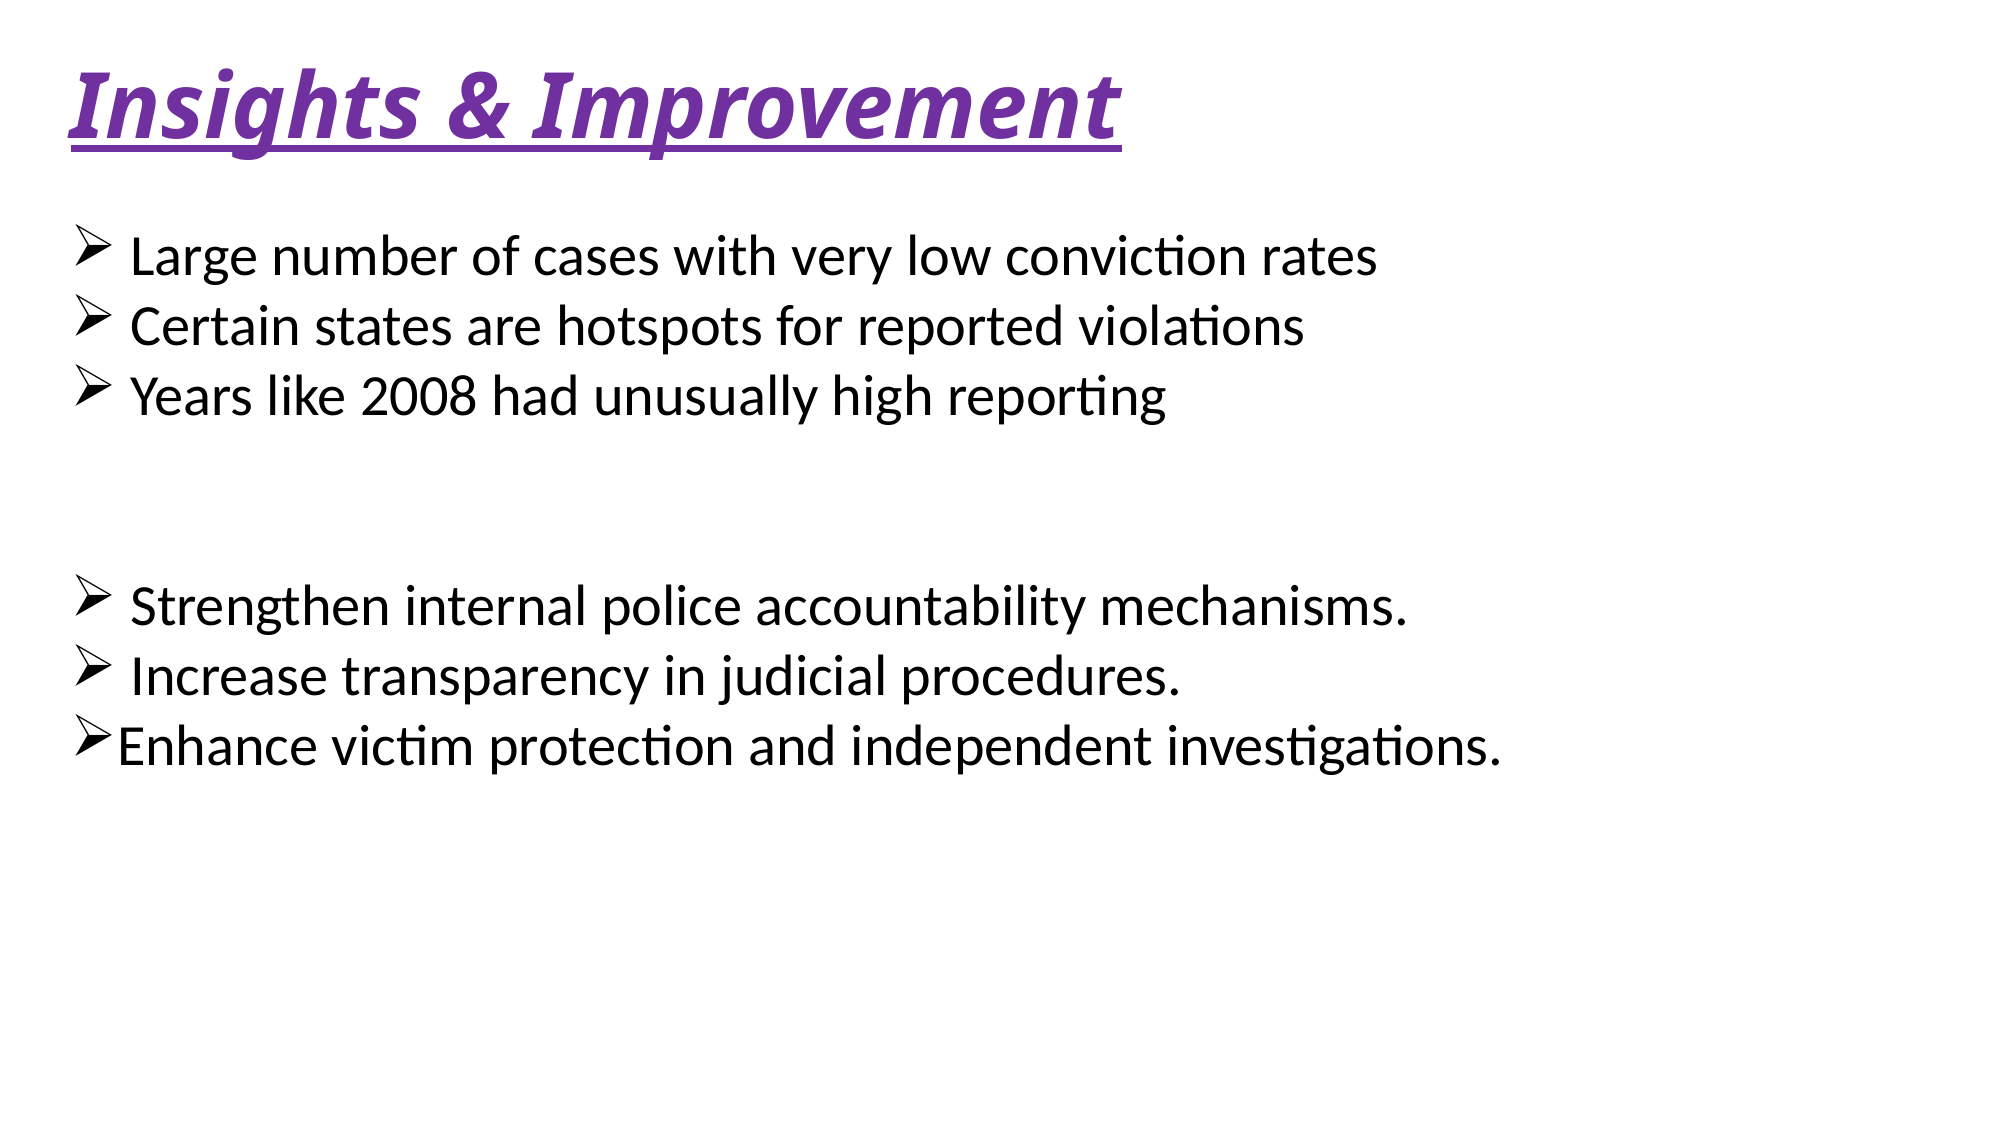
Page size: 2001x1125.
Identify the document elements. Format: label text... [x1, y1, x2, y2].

title Insights & Improvement [55, 0, 1781, 218]
list Large number of cases with very low conviction rates Certain states are hotspots for reported violations Years like 2008 had unusually high reporting Strengthen internal police accountability mechanisms. Increase transparency in judicial procedures. Enhance victim protection and independent investigations. [55, 209, 1538, 1065]
